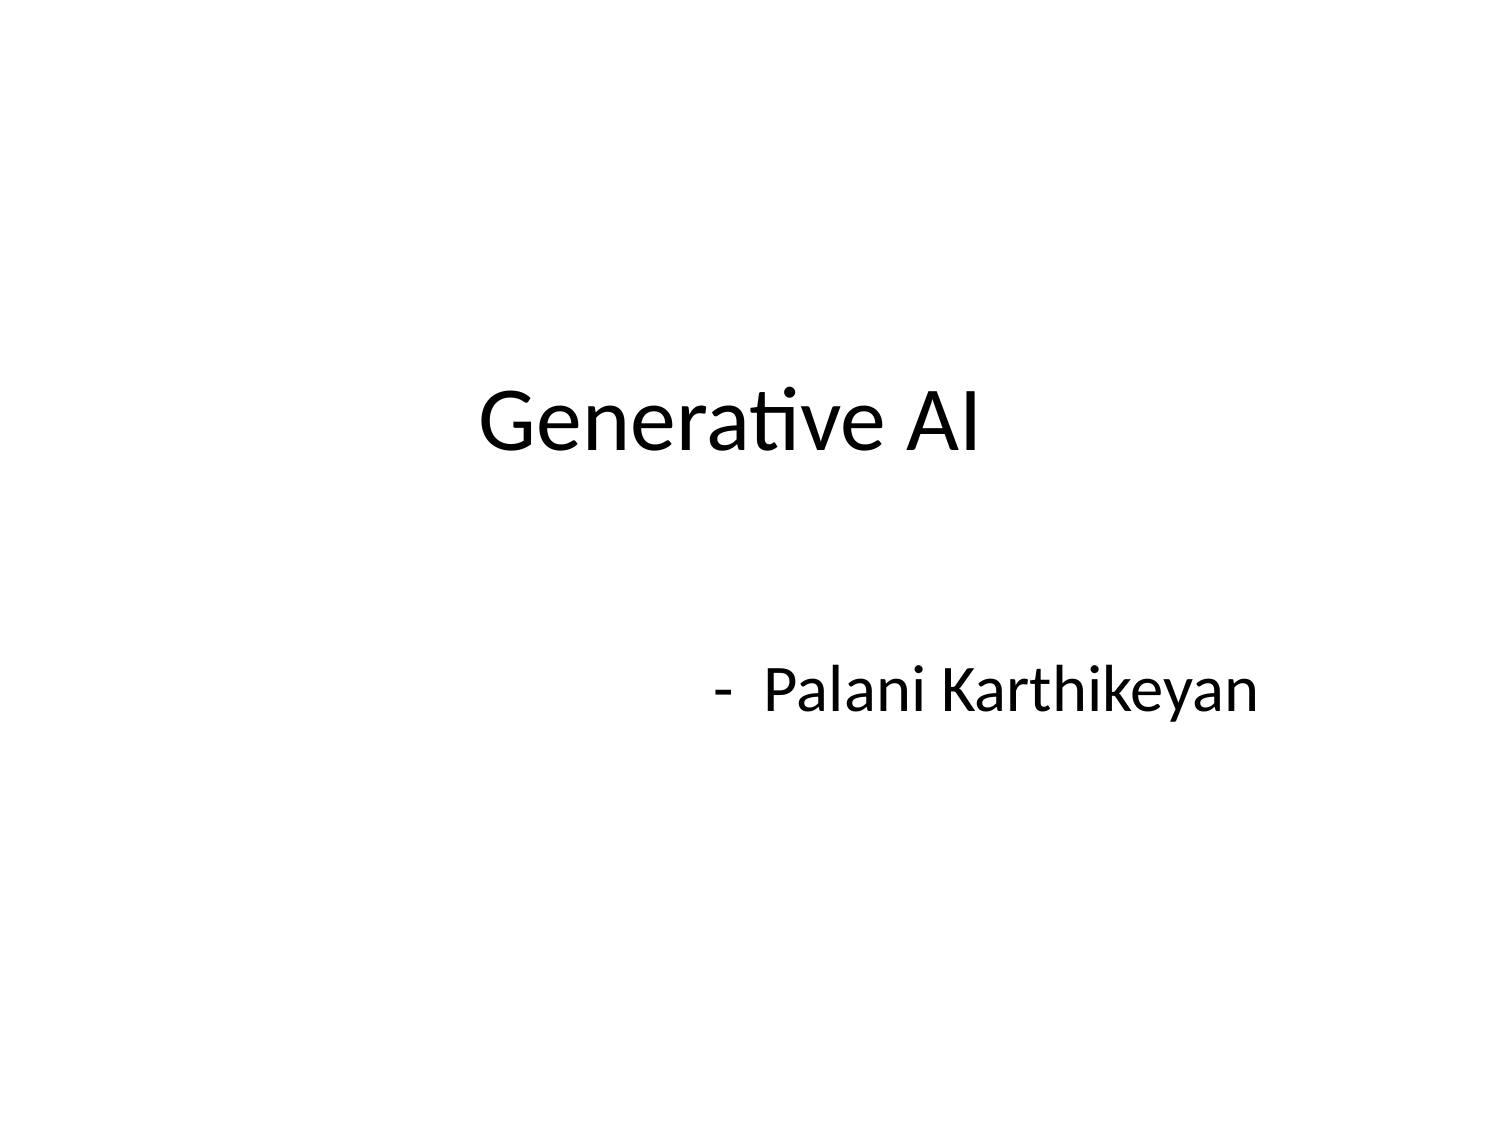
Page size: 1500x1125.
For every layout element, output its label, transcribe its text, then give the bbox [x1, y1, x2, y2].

title Generative AI [93, 292, 1369, 535]
subtitle - Palani Karthikeyan [225, 637, 1275, 925]
